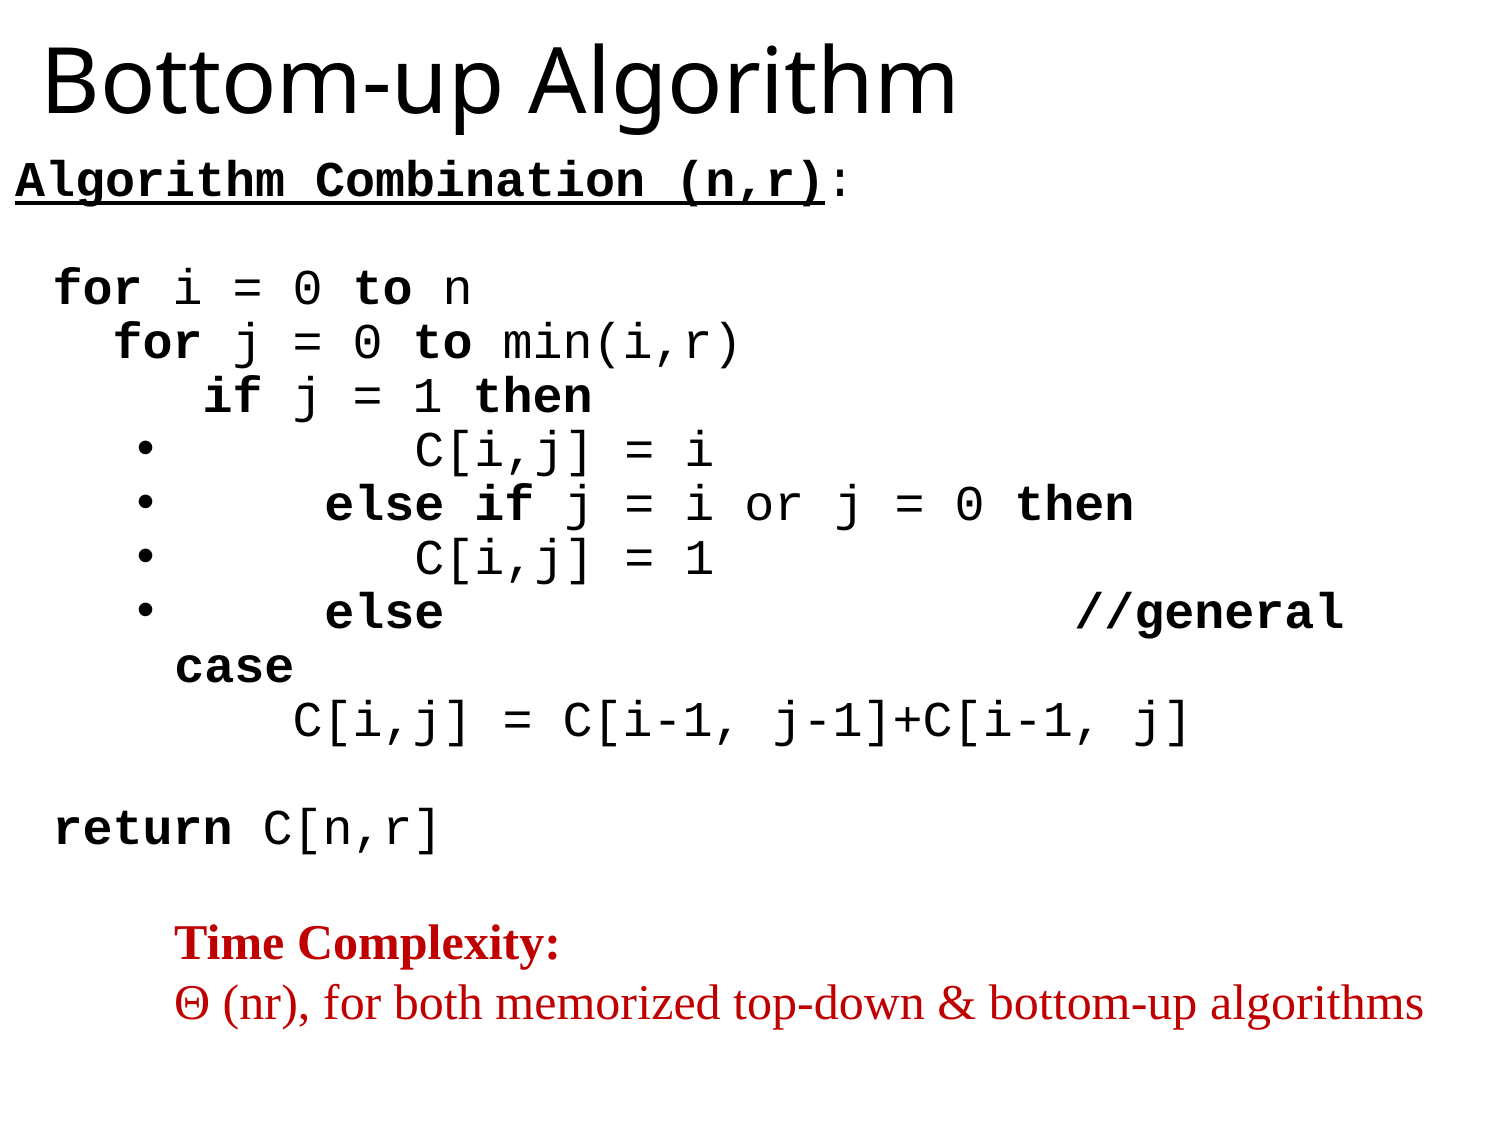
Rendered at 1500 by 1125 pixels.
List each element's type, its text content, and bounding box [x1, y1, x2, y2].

title Bottom-up Algorithm [25, 26, 1469, 154]
text_box Time Complexity: Θ (nr), for both memorized top-down & bottom-up algorithms [159, 901, 1469, 1037]
list Algorithm Combination (n,r): for i = 0 to n for j = 0 to min(i,r) if j = 1 then C[i,j] = i else if j = i or j = 0 then C[i,j] = 1 else //general case C[i,j] = C[i-1, j-1]+C[i-1, j] return C[n,r] [0, 146, 1500, 1125]
